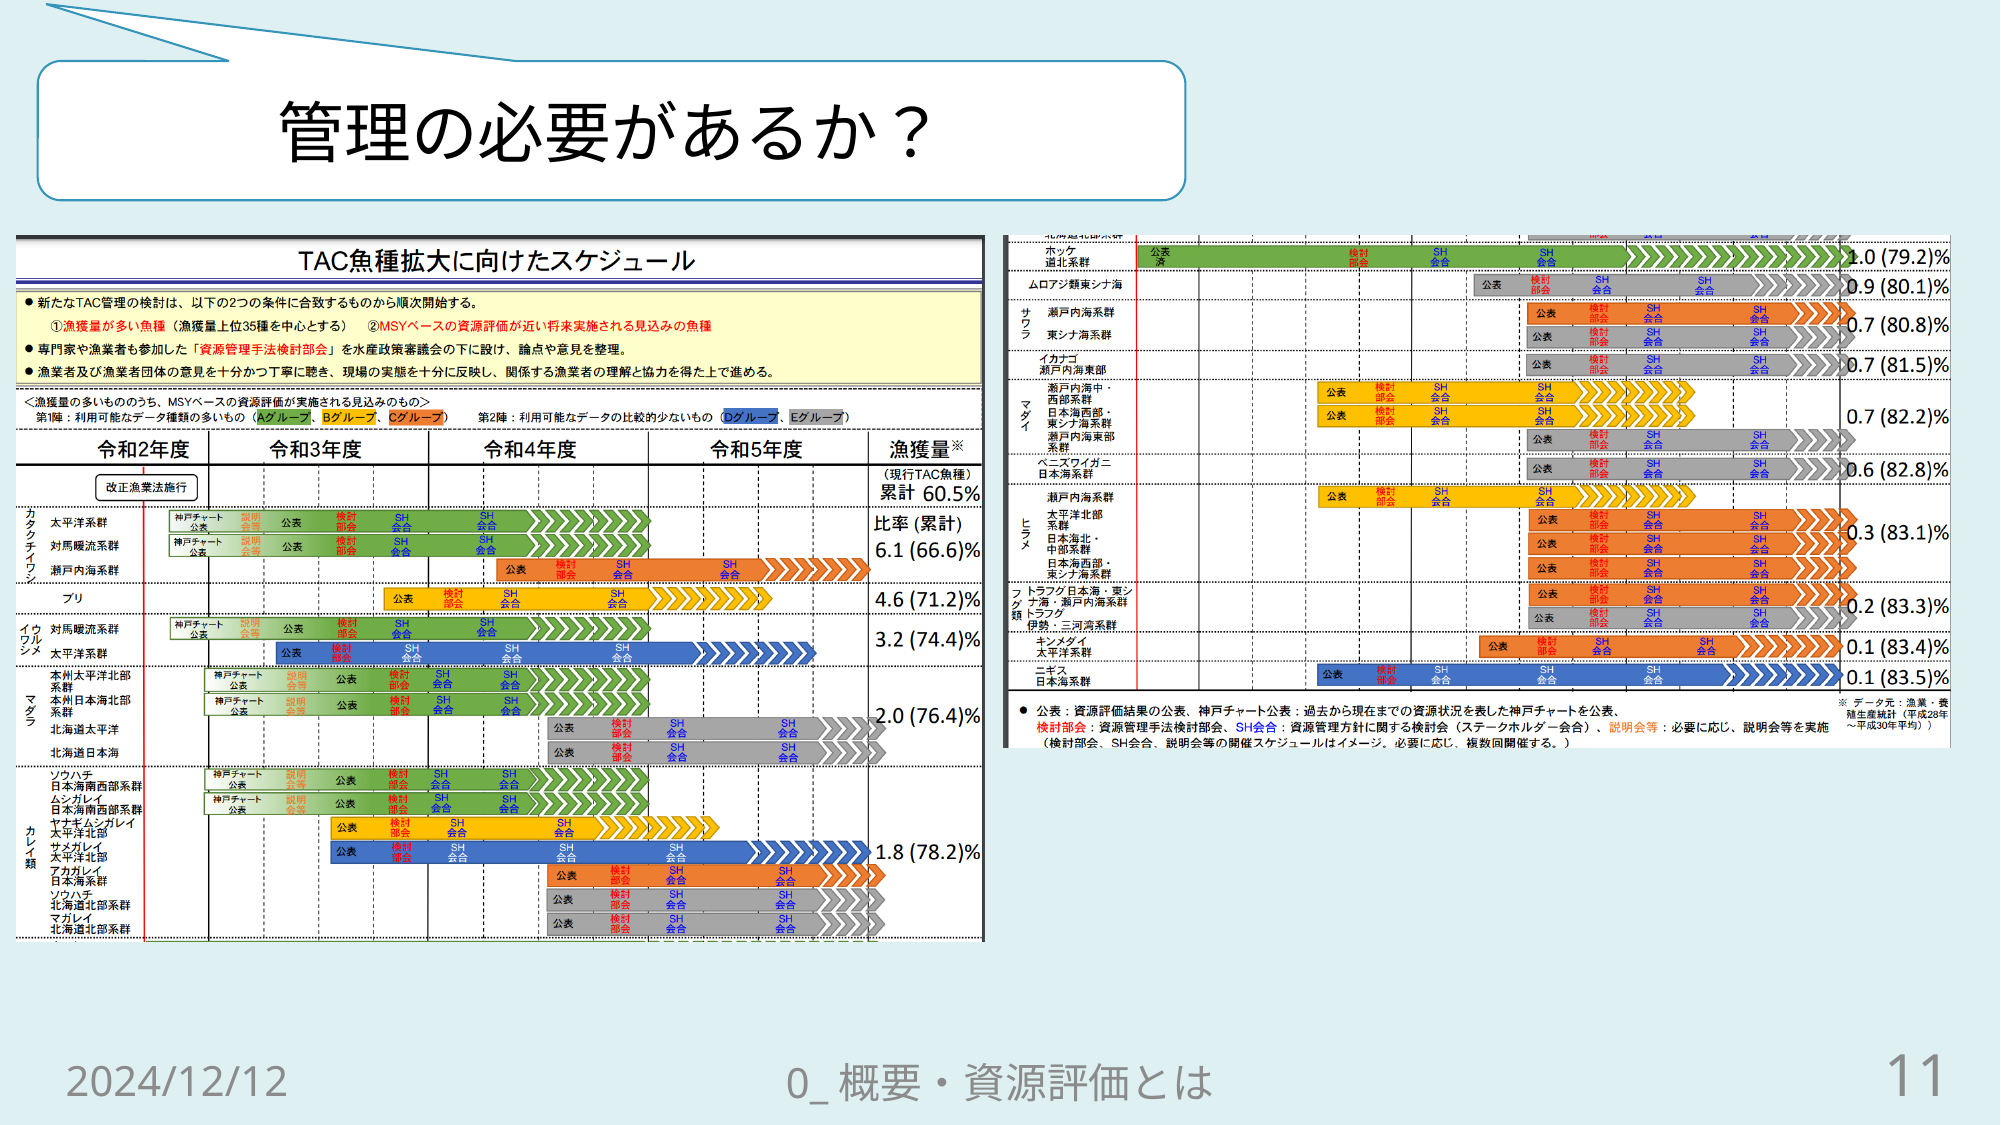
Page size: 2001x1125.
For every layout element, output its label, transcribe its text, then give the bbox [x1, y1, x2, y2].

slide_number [50, 1049, 501, 1110]
picture [16, 235, 985, 942]
text_box 管理の必要があるか？ [36, 3, 1187, 202]
slide_number 11 [1412, 1042, 1966, 1112]
footer 0_概要・資源評価とは [662, 1052, 1338, 1112]
picture [1003, 235, 1951, 748]
